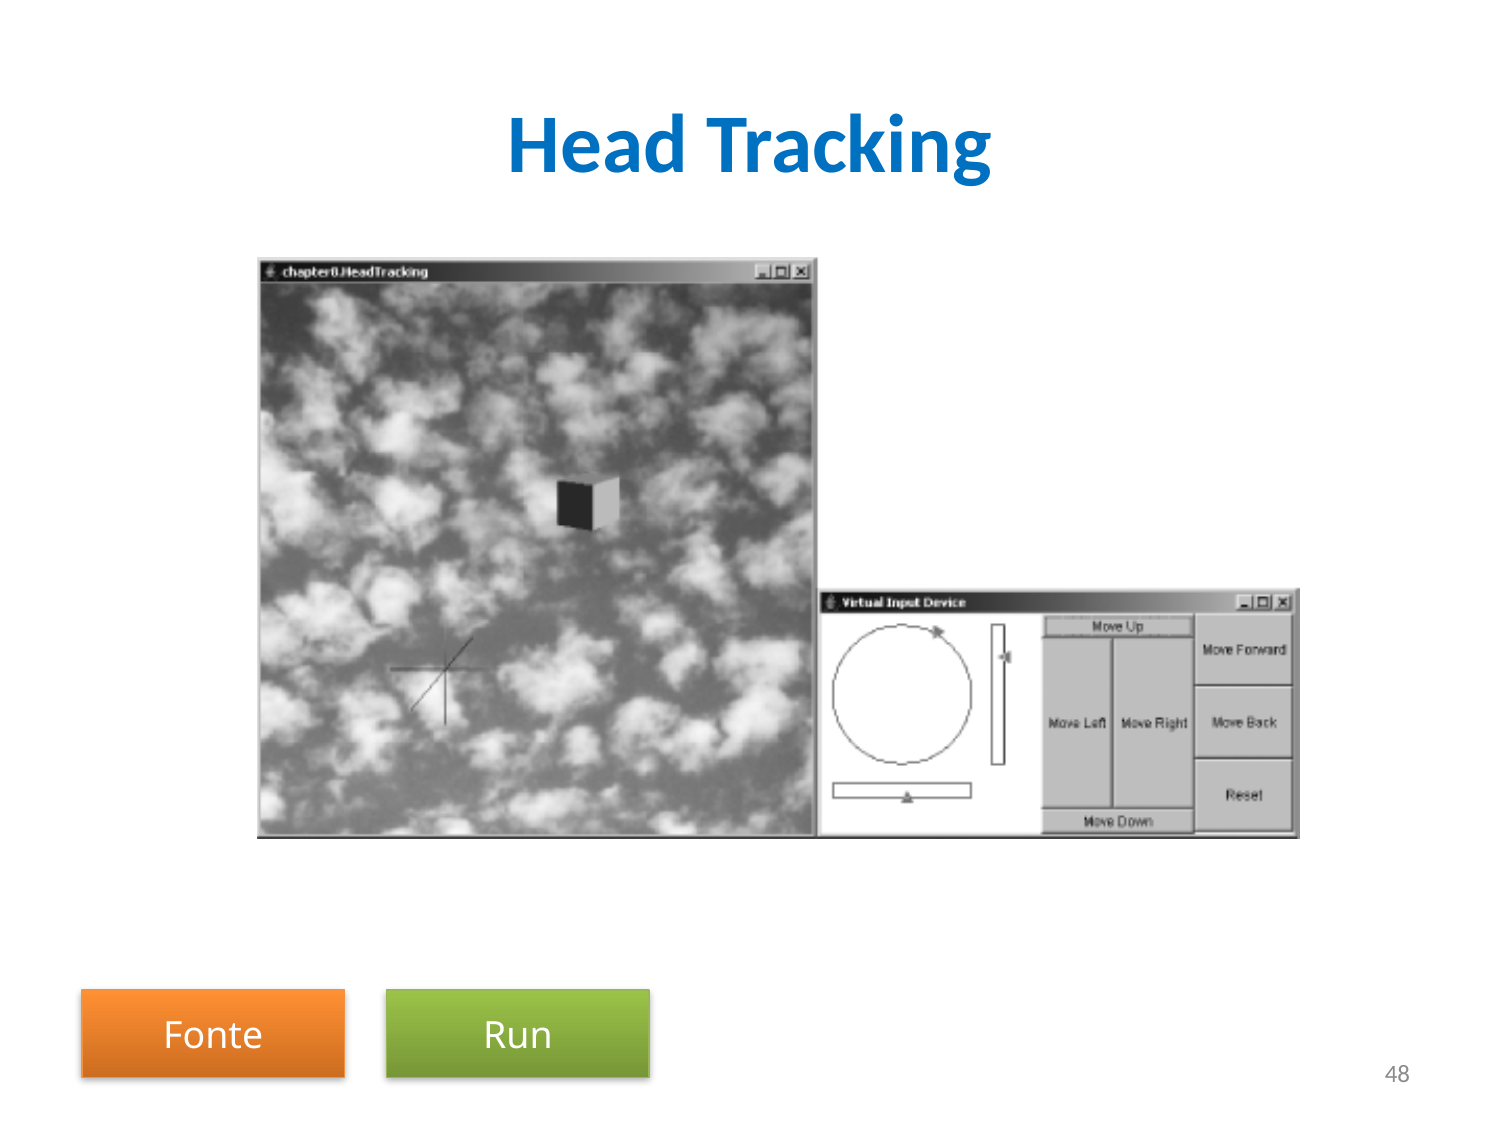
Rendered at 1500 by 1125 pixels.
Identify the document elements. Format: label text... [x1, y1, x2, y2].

title Head Tracking [74, 44, 1426, 233]
text_box Fonte [81, 989, 345, 1078]
text_box Run [386, 989, 650, 1078]
picture [257, 257, 1300, 840]
text_box 48 [1074, 1042, 1425, 1103]
